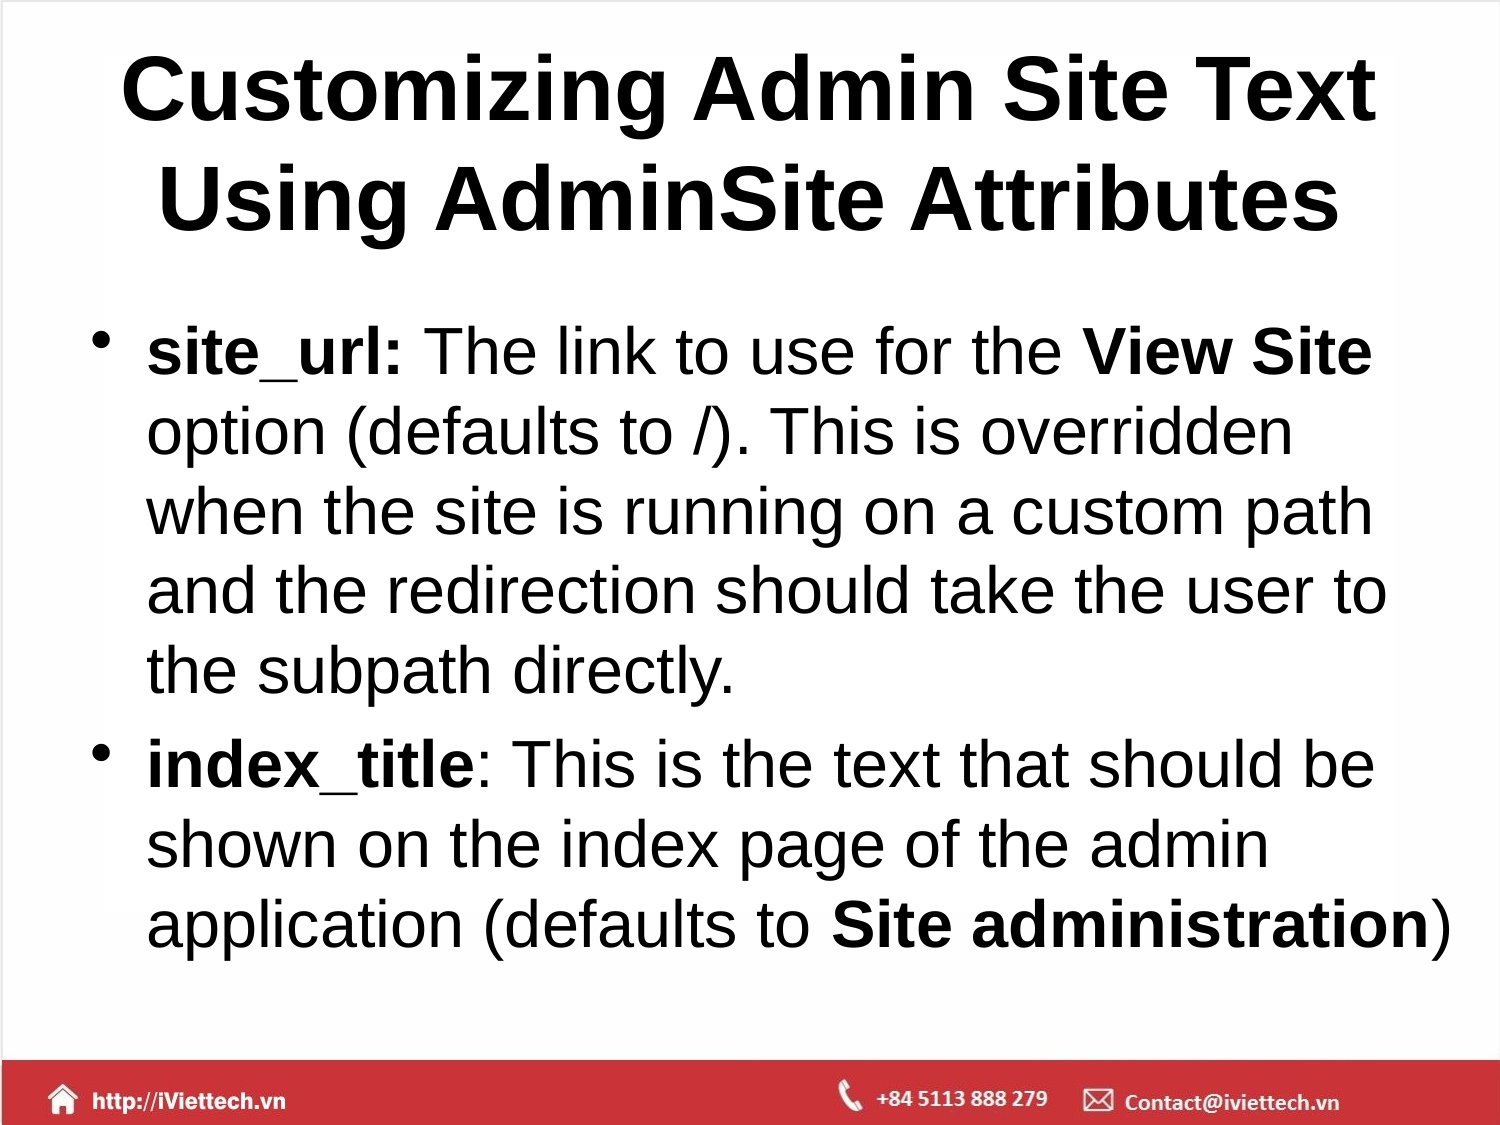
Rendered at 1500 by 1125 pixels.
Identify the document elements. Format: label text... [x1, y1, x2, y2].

picture [0, 0, 1500, 1125]
list site_url: The link to use for the View Site option (defaults to /). This is overridden when the site is running on a custom path and the redirection should take the user to the subpath directly. index_title: This is the text that should be shown on the index page of the admin application (defaults to Site administration) [74, 299, 1476, 1006]
title Customizing Admin Site Text Using AdminSite Attributes [74, 44, 1426, 233]
